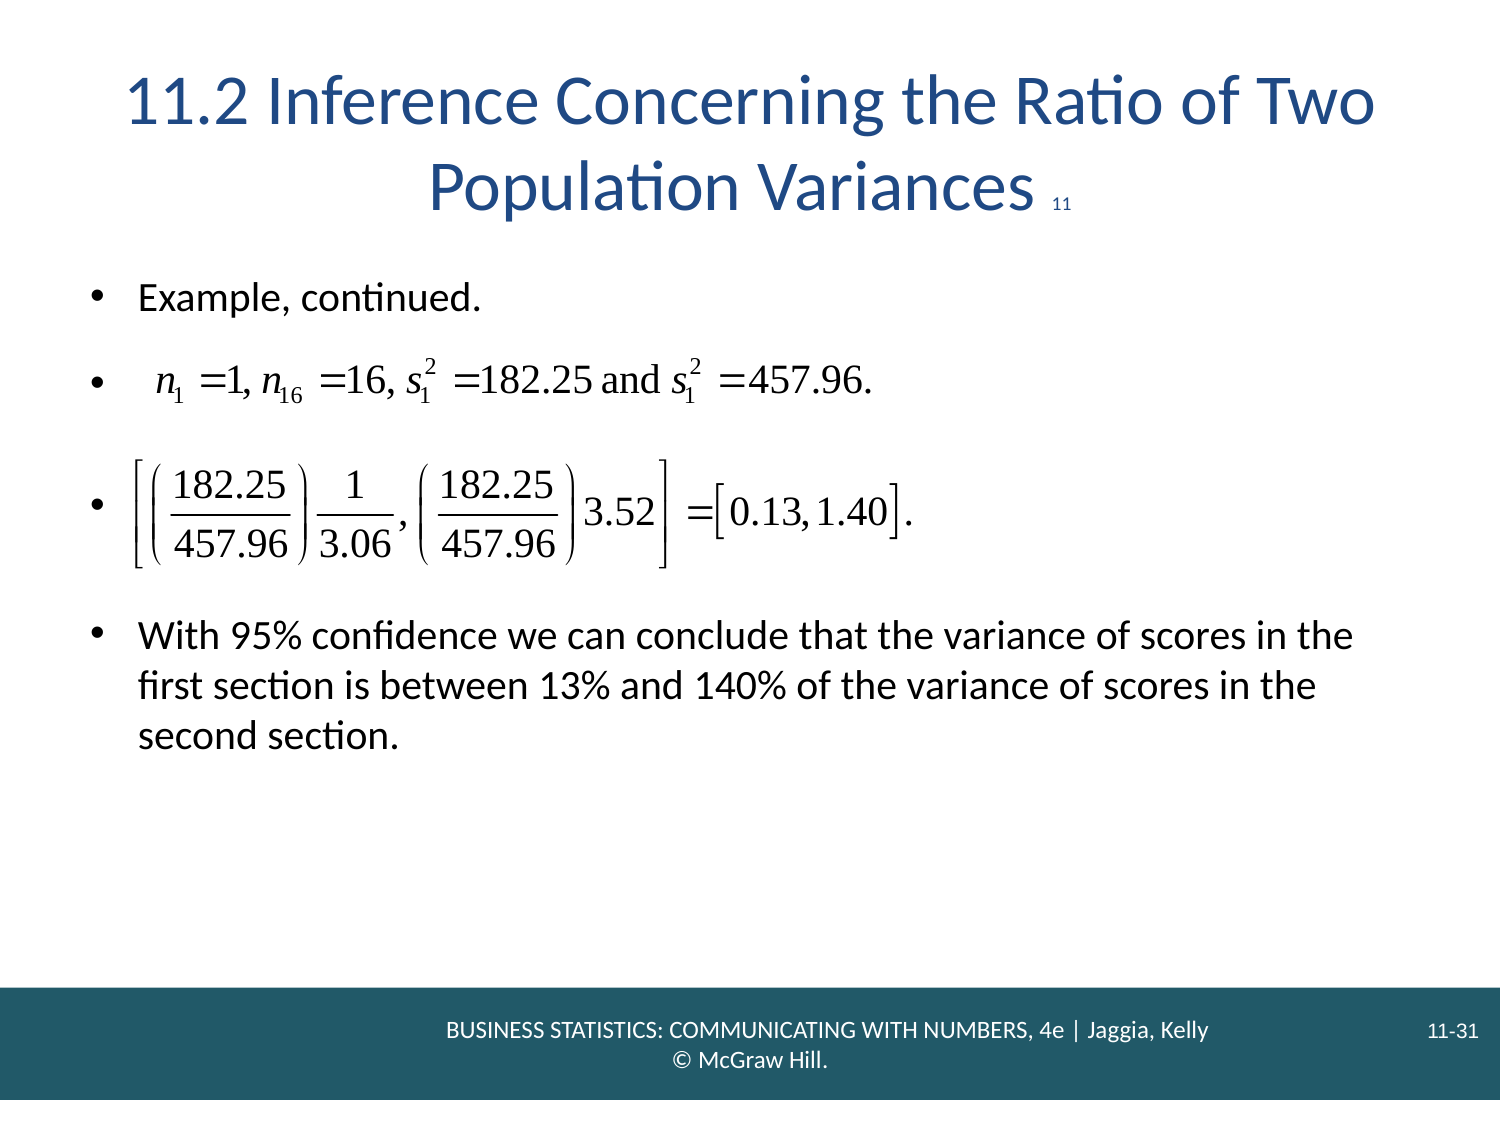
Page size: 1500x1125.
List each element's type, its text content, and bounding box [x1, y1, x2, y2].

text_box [127, 453, 916, 576]
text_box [151, 351, 875, 411]
list Example, continued. [75, 262, 1275, 333]
list With 95% confidence we can conclude that the variance of scores in the first section is between 13% and 140% of the variance of scores in the second section. [75, 600, 1400, 942]
list [75, 350, 138, 438]
list [75, 471, 122, 559]
title 11.2 Inference Concerning the Ratio of Two Population Variances 11 [75, 45, 1425, 233]
